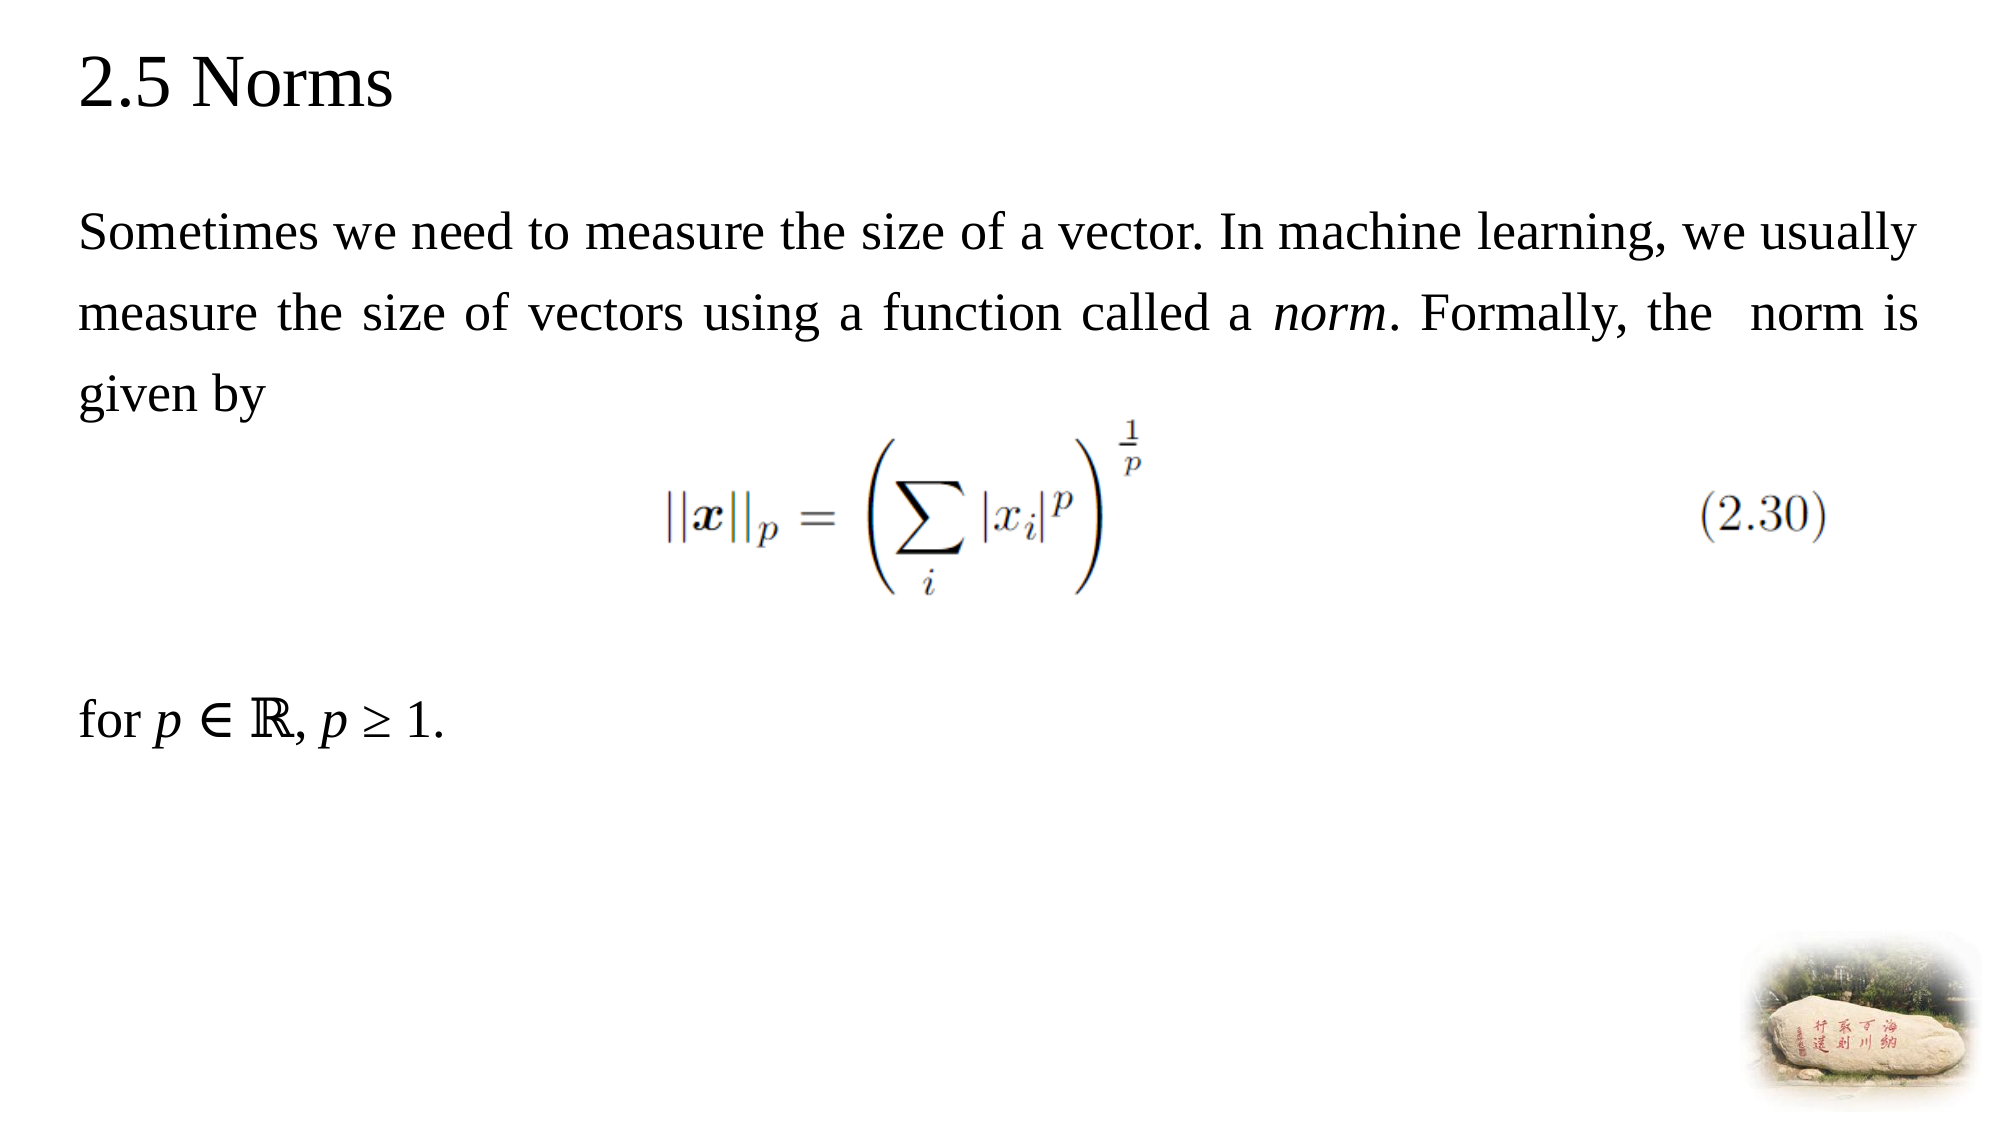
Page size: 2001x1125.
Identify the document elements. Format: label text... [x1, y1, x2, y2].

picture [653, 415, 1836, 600]
title 2.5 Norms [63, 21, 1936, 142]
picture [1740, 927, 1985, 1112]
